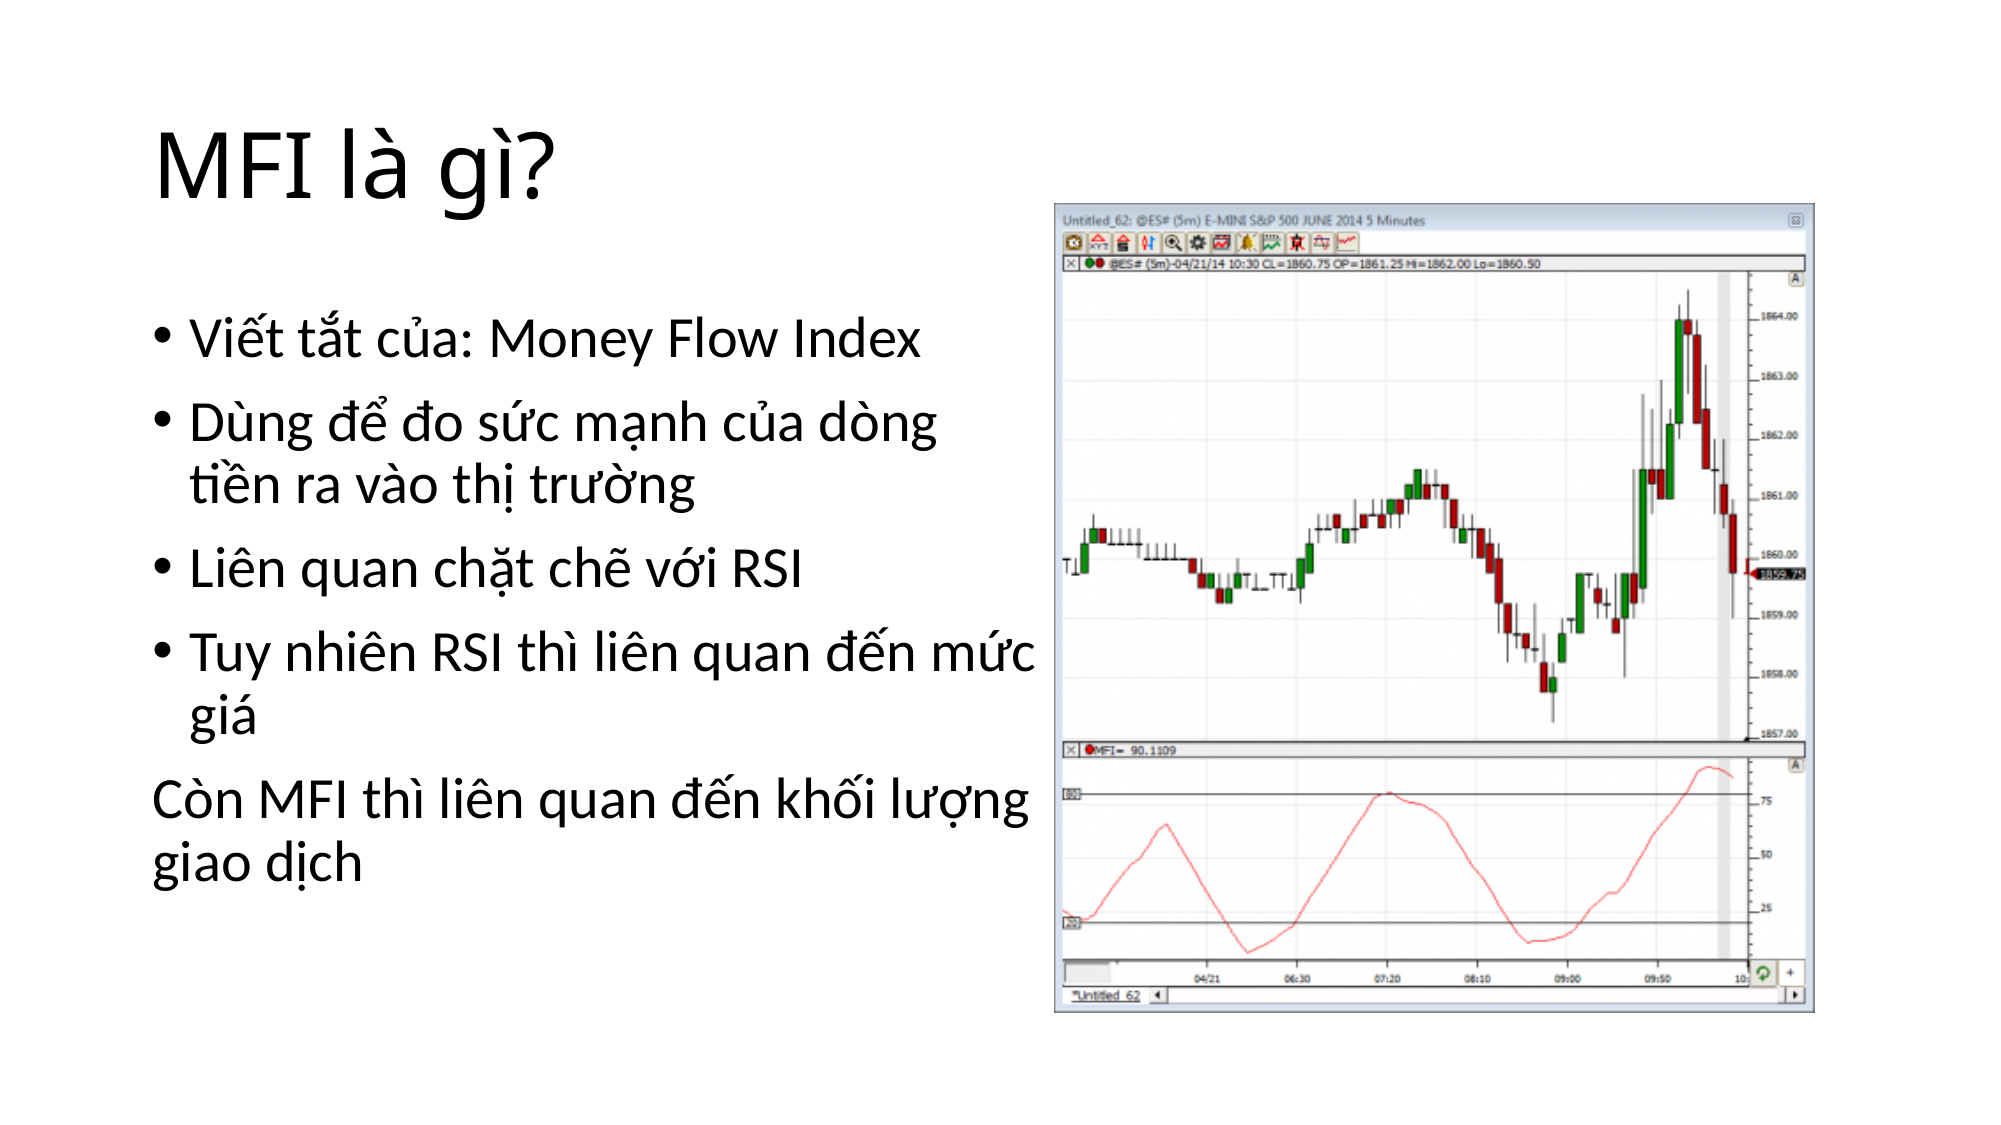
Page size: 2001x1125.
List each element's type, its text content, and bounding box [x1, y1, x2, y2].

title MFI là gì? [137, 59, 1863, 278]
list Viết tắt của: Money Flow Index Dùng để đo sức mạnh của dòng tiền ra vào thị trường Liên quan chặt chẽ với RSI Tuy nhiên RSI thì liên quan đến mức giá Còn MFI thì liên quan đến khối lượng giao dịch [137, 299, 1054, 953]
picture [1054, 203, 1815, 1013]
